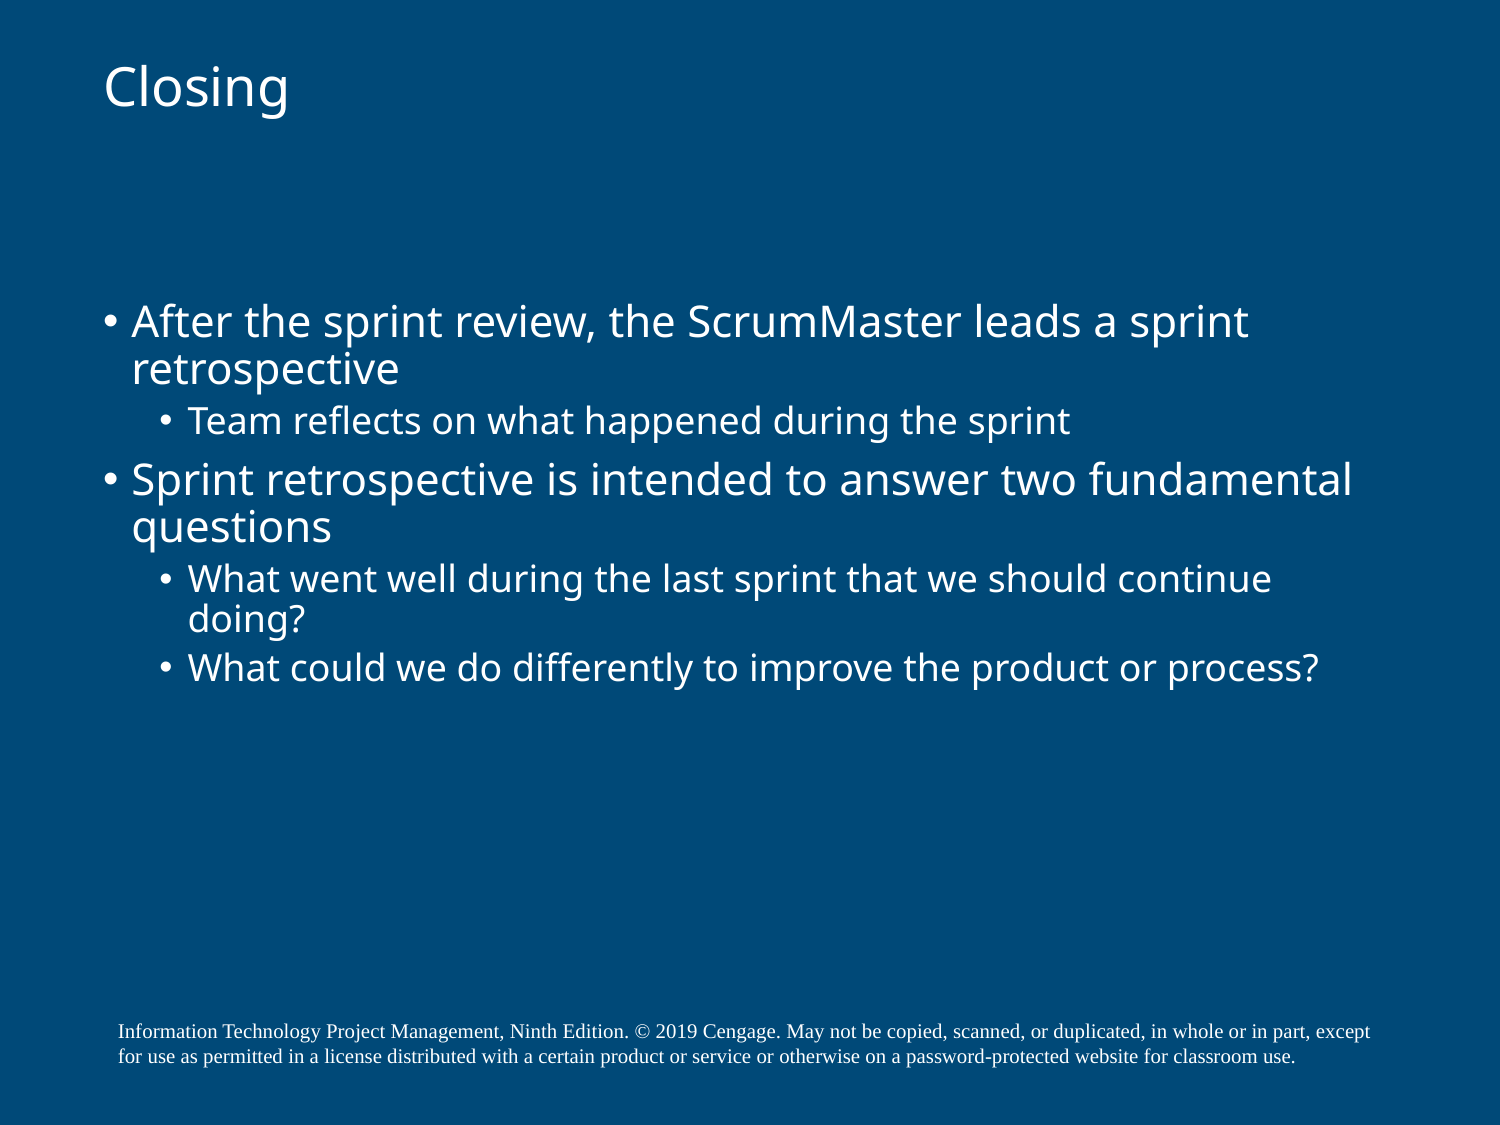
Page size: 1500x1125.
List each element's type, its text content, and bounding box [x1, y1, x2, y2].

title Closing [103, 59, 1397, 278]
footer Information Technology Project Management, Ninth Edition. © 2019 Cengage. May not be copied, scanned, or duplicated, in whole or in part, except for use as permitted in a license distributed with a certain product or service or otherwise on a password-protected website for classroom use. [103, 1009, 1397, 1070]
list After the sprint review, the ScrumMaster leads a sprint retrospective Team reflects on what happened during the sprint Sprint retrospective is intended to answer two fundamental questions What went well during the last sprint that we should continue doing? What could we do differently to improve the product or process? [103, 299, 1397, 1009]
